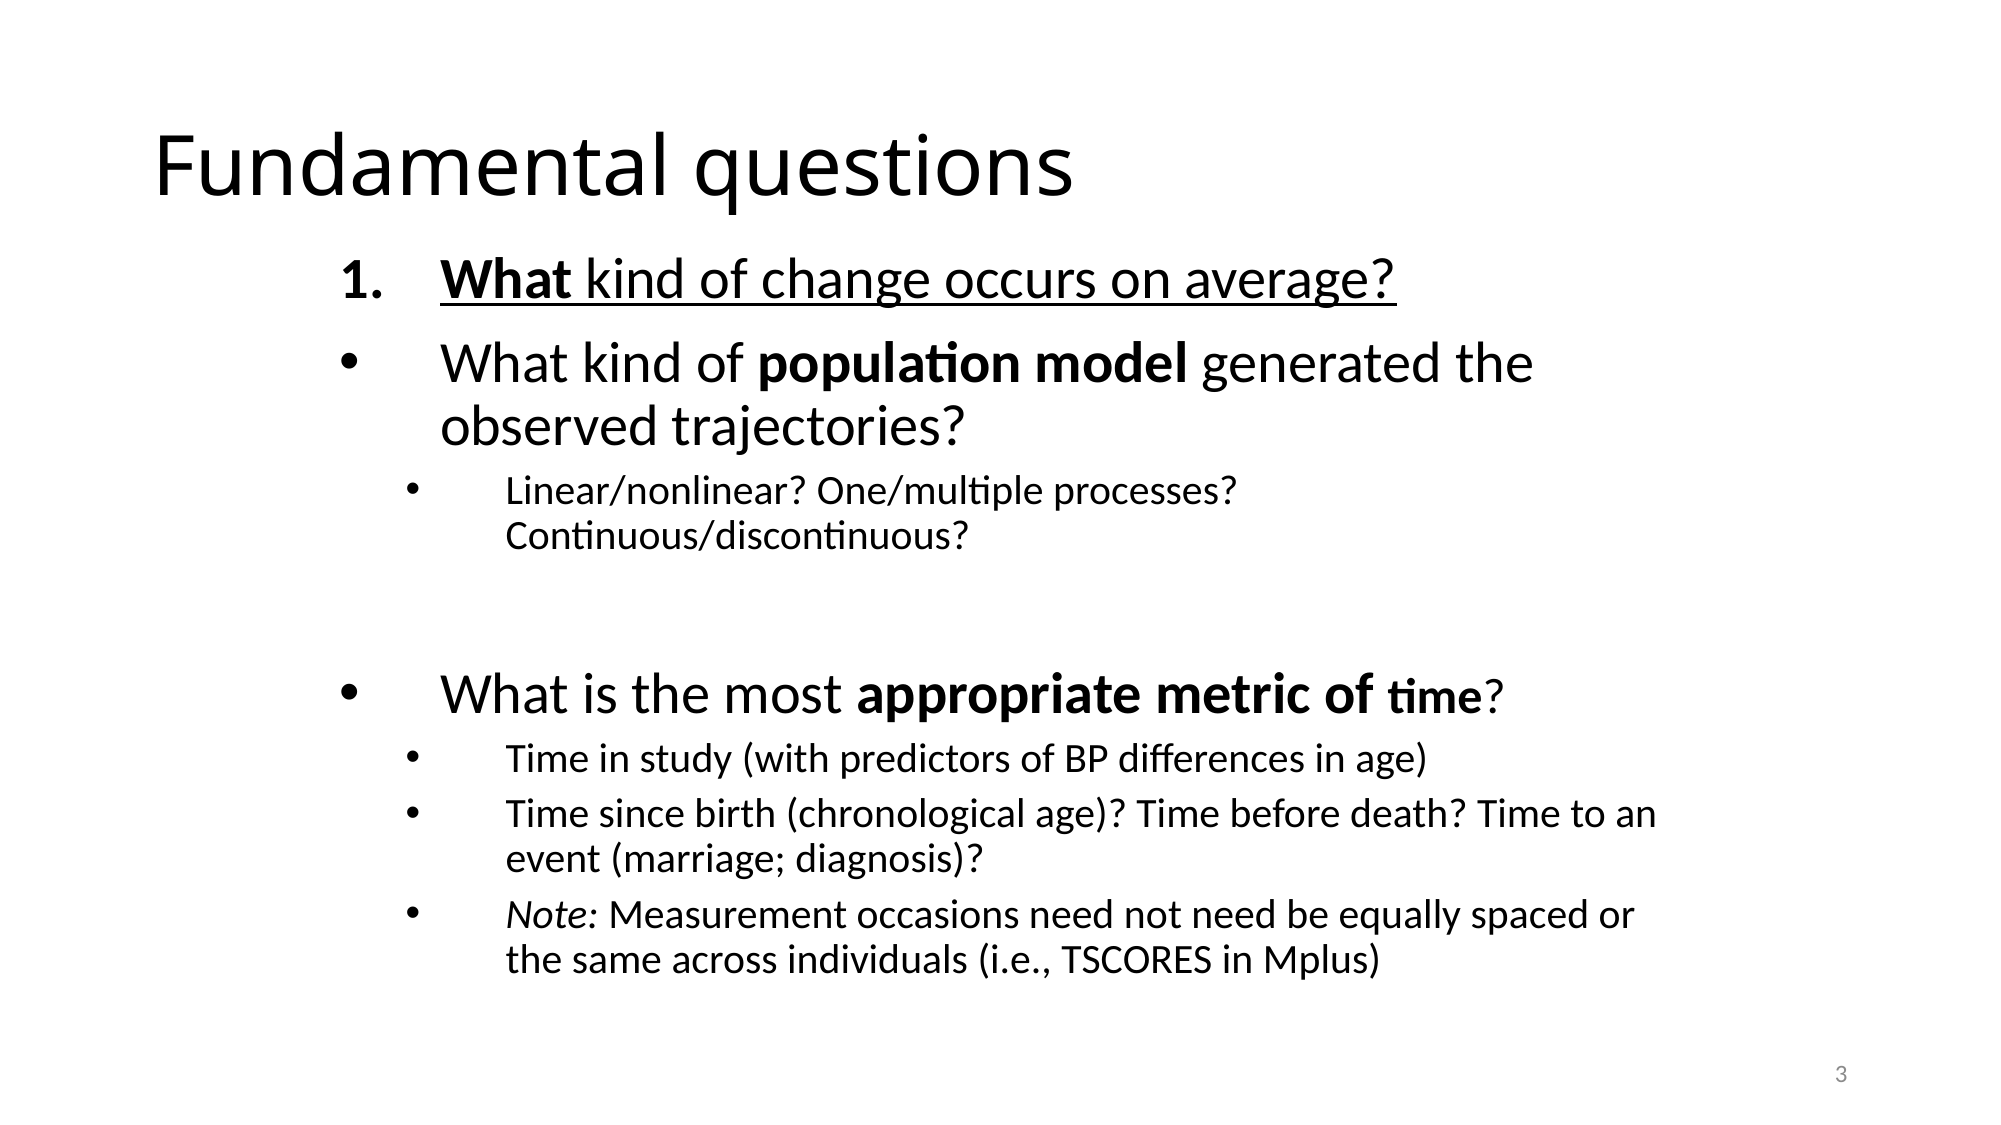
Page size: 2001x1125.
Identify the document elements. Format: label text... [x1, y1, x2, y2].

title Fundamental questions [137, 59, 1863, 278]
slide_number 3 [1412, 1042, 1863, 1103]
list What kind of change occurs on average? What kind of population model generated the observed trajectories? Linear/nonlinear? One/multiple processes? Continuous/discontinuous? What is the most appropriate metric of time? Time in study (with predictors of BP differences in age) Time since birth (chronological age)? Time before death? Time to an event (marriage; diagnosis)? Note: Measurement occasions need not need be equally spaced or the same across individuals (i.e., TSCORES in Mplus) [324, 241, 1675, 1026]
